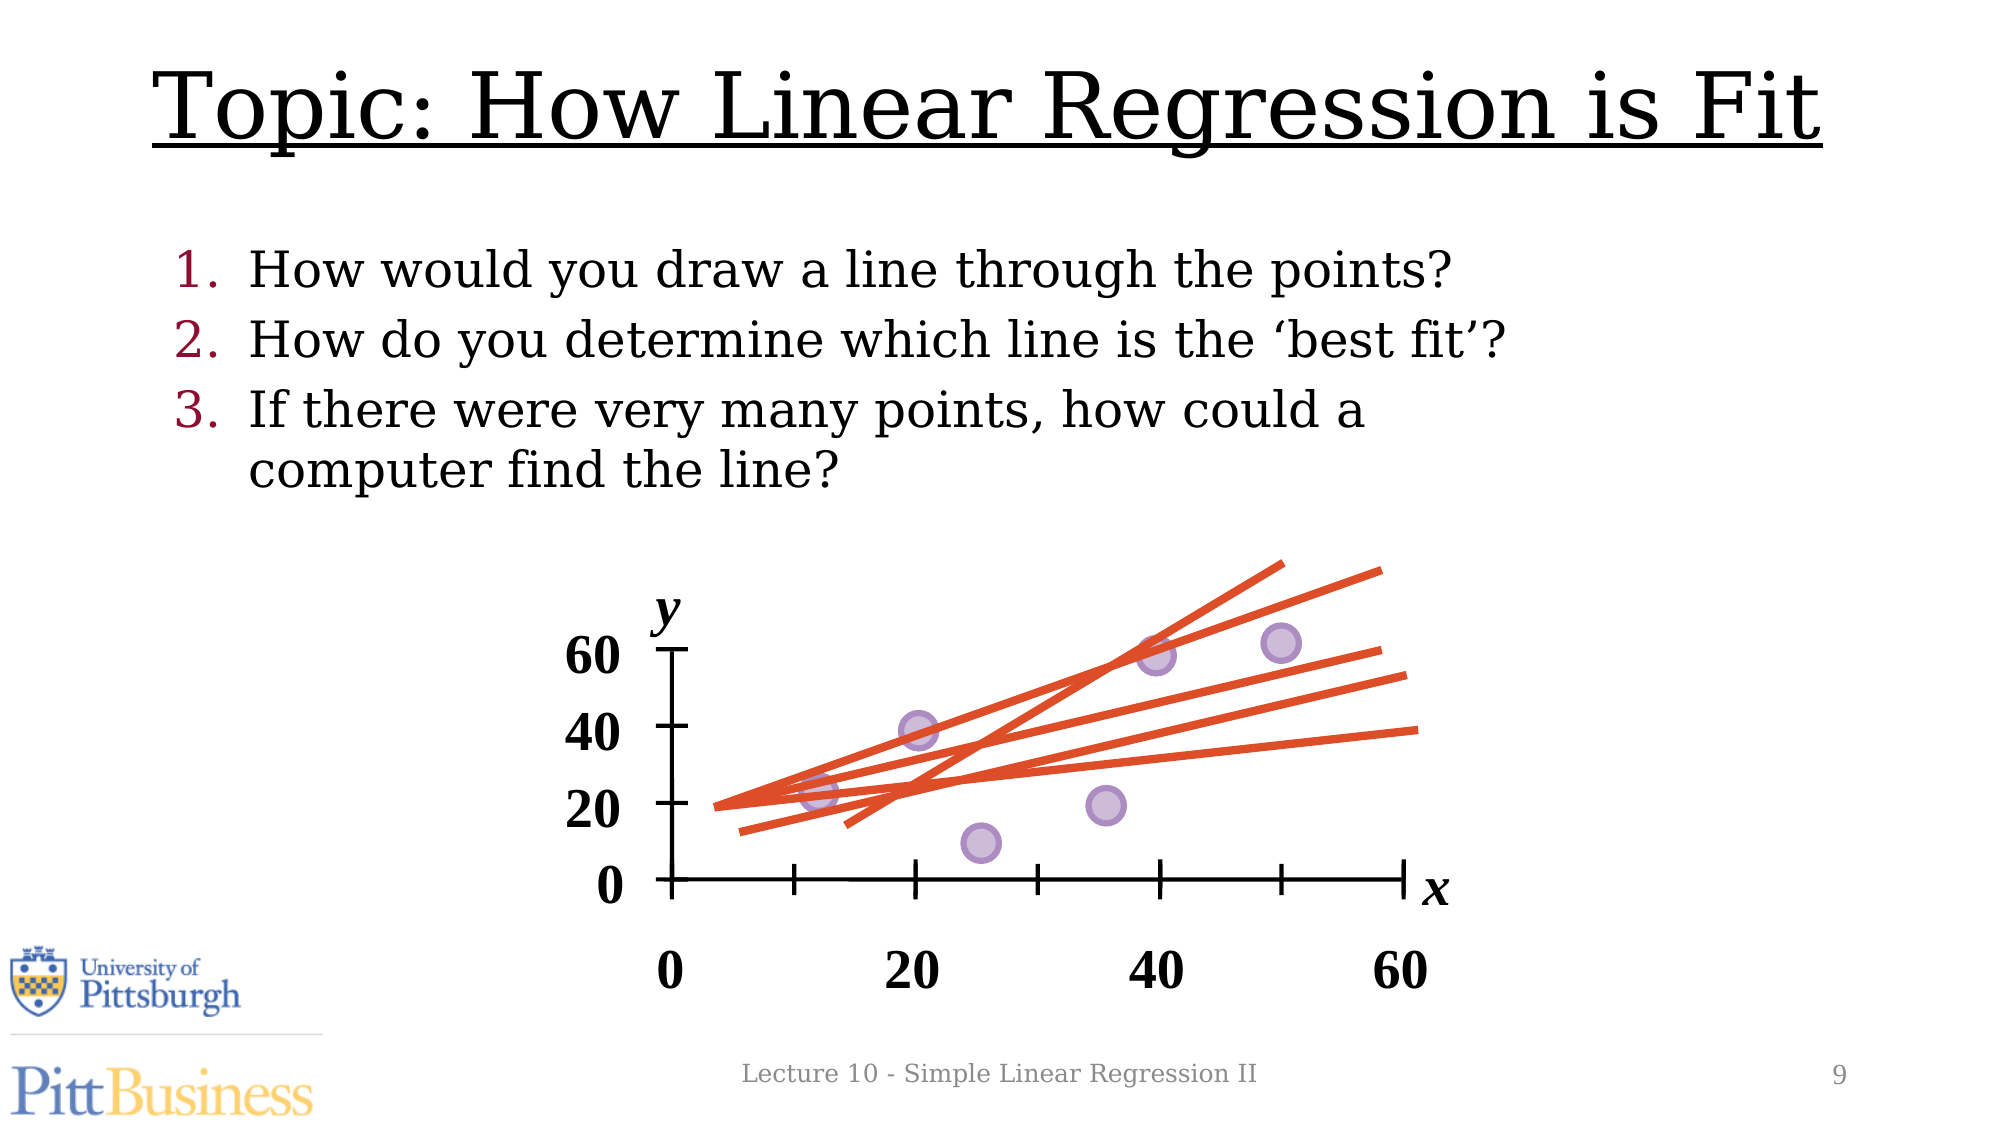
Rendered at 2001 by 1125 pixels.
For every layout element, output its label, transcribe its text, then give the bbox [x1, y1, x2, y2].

slide_number 9 [1412, 1042, 1863, 1103]
footer Lecture 10 - Simple Linear Regression II [662, 1042, 1338, 1103]
text_box Topic: How Linear Regression is Fit [137, 0, 1900, 218]
text_box How would you draw a line through the points? How do you determine which line is the ‘best fit’? If there were very many points, how could a computer find the line? [159, 230, 1612, 505]
text_box [0, 935, 323, 1125]
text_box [549, 561, 1466, 1008]
